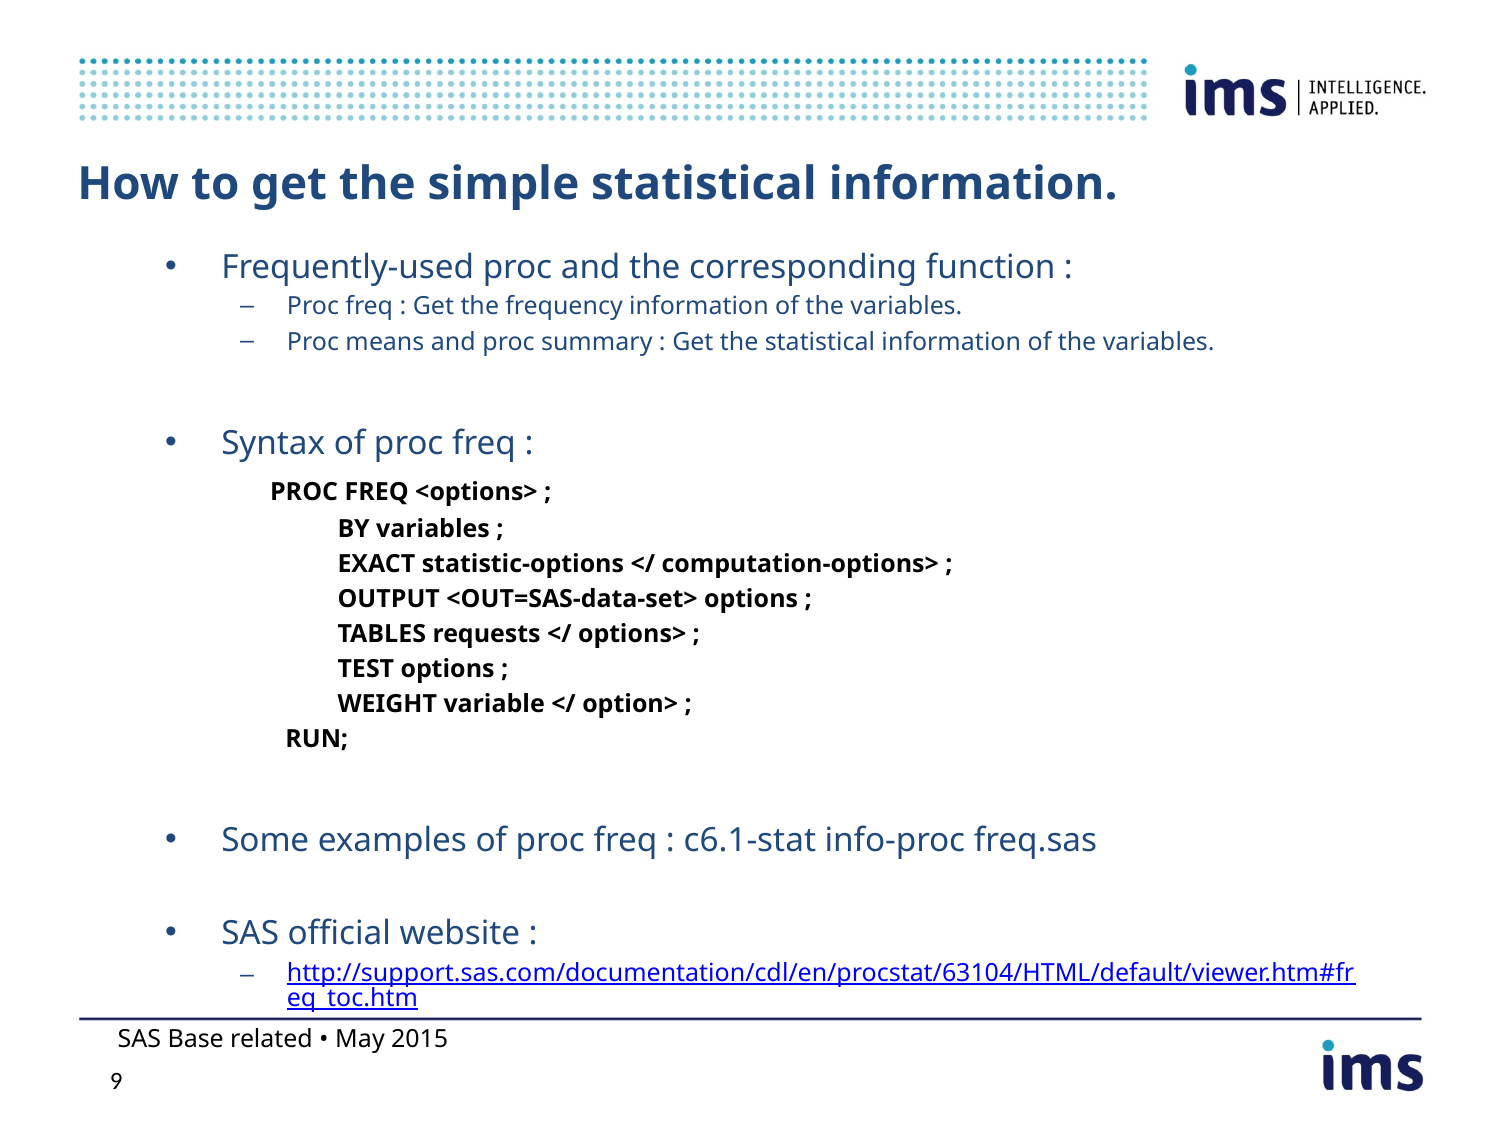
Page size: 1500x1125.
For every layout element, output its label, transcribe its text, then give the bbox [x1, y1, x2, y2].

title How to get the simple statistical information. [62, 125, 1413, 238]
list Frequently-used proc and the corresponding function : Proc freq : Get the frequency information of the variables. Proc means and proc summary : Get the statistical information of the variables. Syntax of proc freq : PROC FREQ <options> ; BY variables ; EXACT statistic-options </ computation-options> ; OUTPUT <OUT=SAS-data-set> options ; TABLES requests </ options> ; TEST options ; WEIGHT variable </ option> ; RUN; Some examples of proc freq : c6.1-stat info-proc freq.sas SAS official website : http://support.sas.com/documentation/cdl/en/procstat/63104/HTML/default/viewer.htm#freq_toc.htm [150, 237, 1375, 1013]
text_box SAS Base related • May 2015 [78, 1025, 488, 1050]
picture [0, 0, 1500, 151]
slide_number 8 [75, 1062, 138, 1098]
picture [0, 1004, 1500, 1125]
